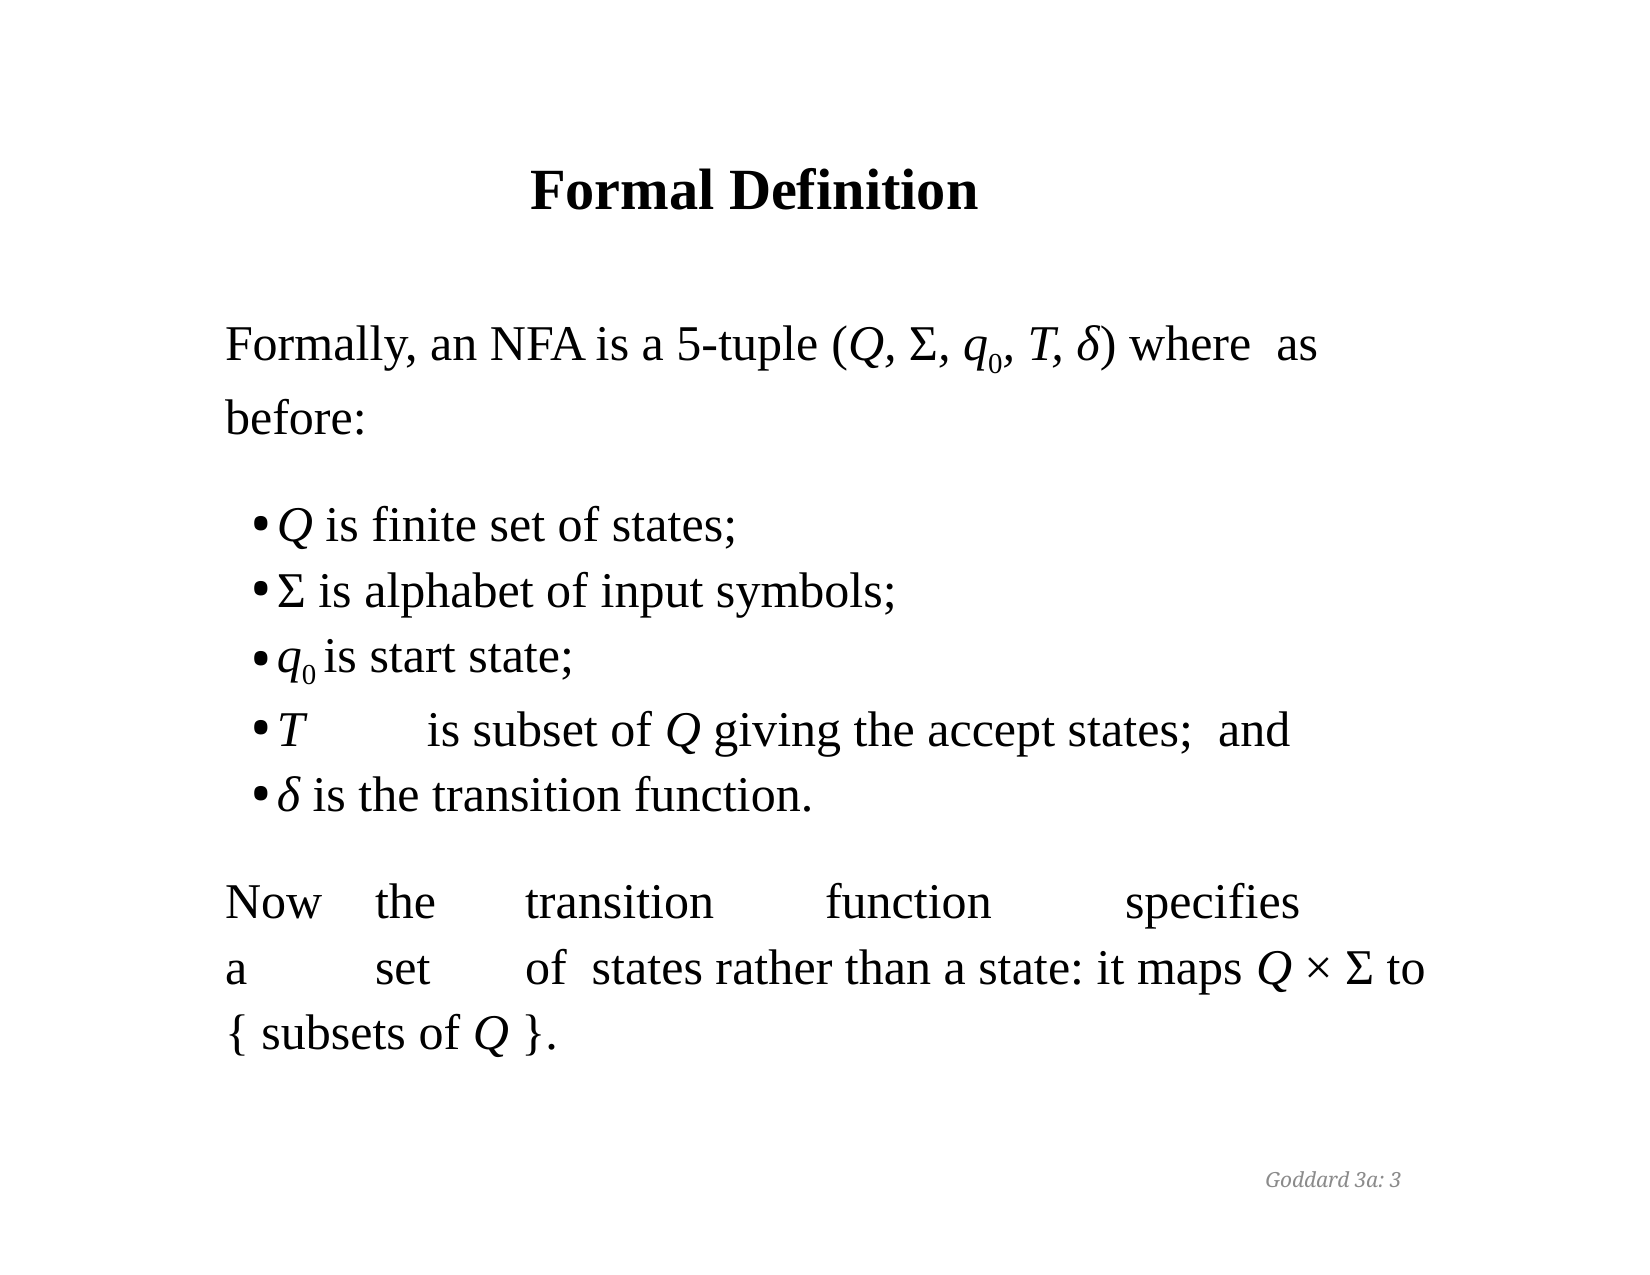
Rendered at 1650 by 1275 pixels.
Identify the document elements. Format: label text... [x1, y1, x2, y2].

list Formally, an NFA is a 5-tuple (Q, Σ, q0, T, δ) where as before: Q is finite set of states; Σ is alphabet of input symbols; q0 is start state; T is subset of Q giving the accept states; and δ is the transition function. Now the transition function specifies a set of states rather than a state: it maps Q × Σ to { subsets of Q }. [216, 302, 1434, 1060]
slide_number Goddard 3a: 3 [1263, 1165, 1430, 1275]
title Formal Definition [530, 151, 1144, 222]
